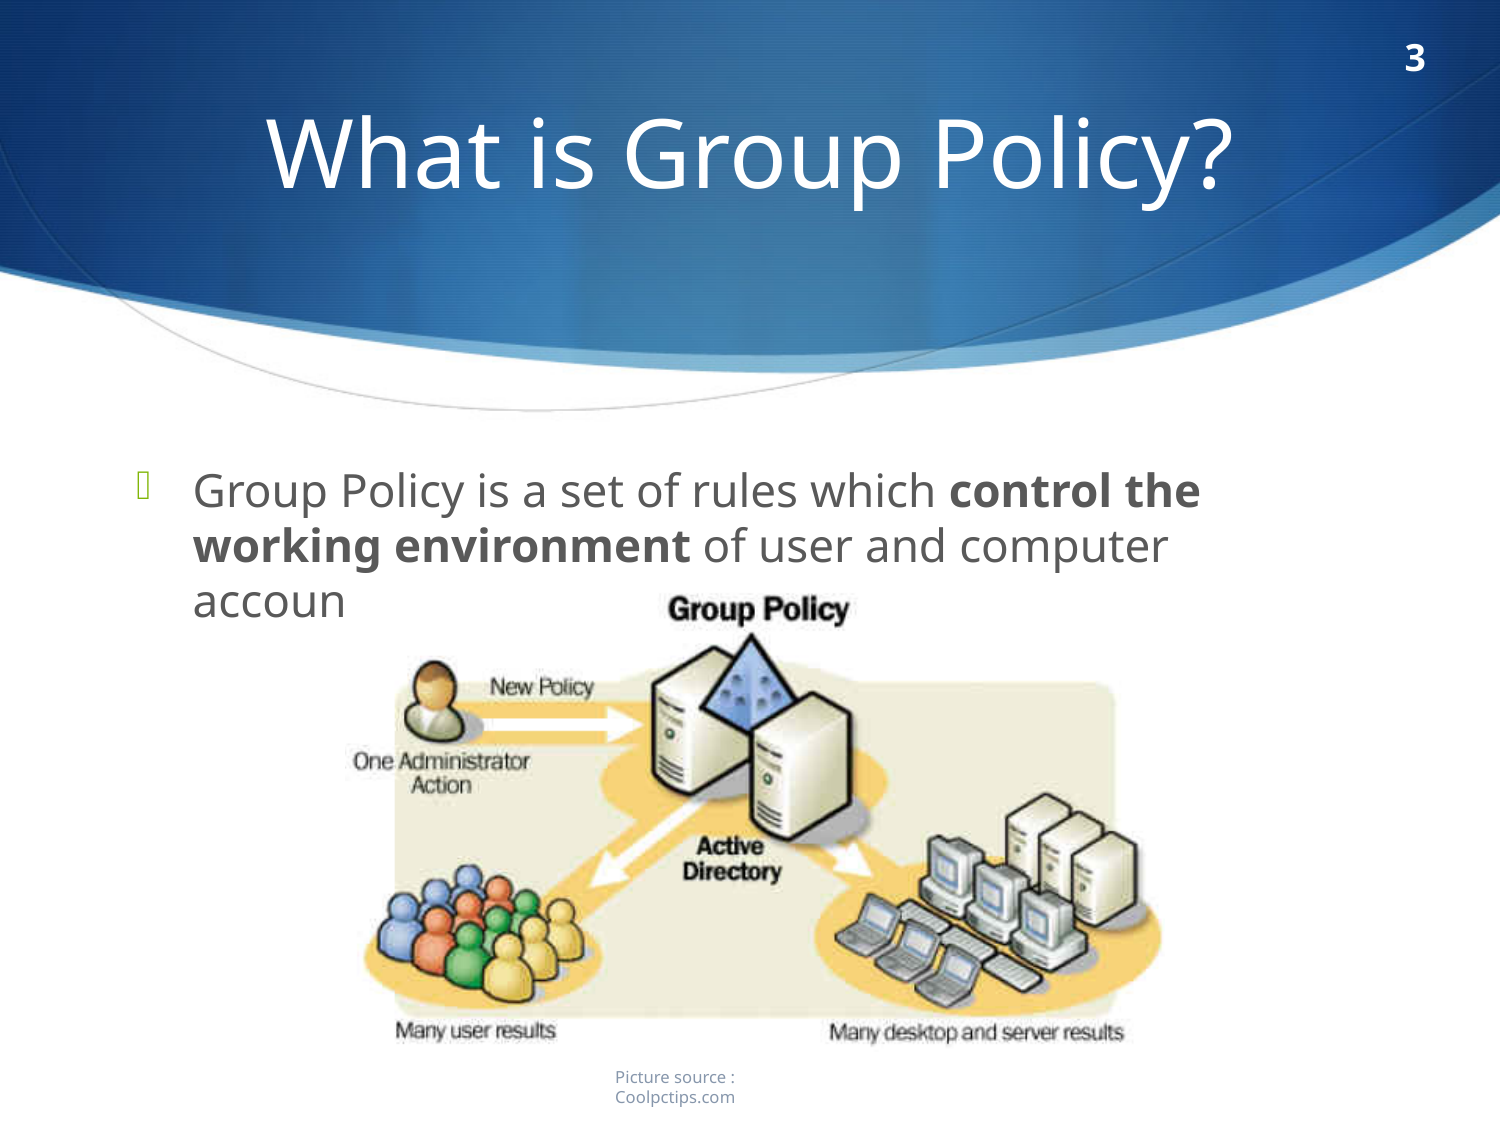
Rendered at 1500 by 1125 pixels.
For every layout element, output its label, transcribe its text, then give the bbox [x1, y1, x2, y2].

text_box Picture source : Coolpctips.com [600, 1060, 866, 1114]
title What is Group Policy? [75, 56, 1425, 245]
text_box 3 [1389, 26, 1461, 93]
list Group Policy is a set of rules which control the working environment of user and computer accounts [121, 454, 1379, 583]
picture [0, 0, 1500, 1125]
